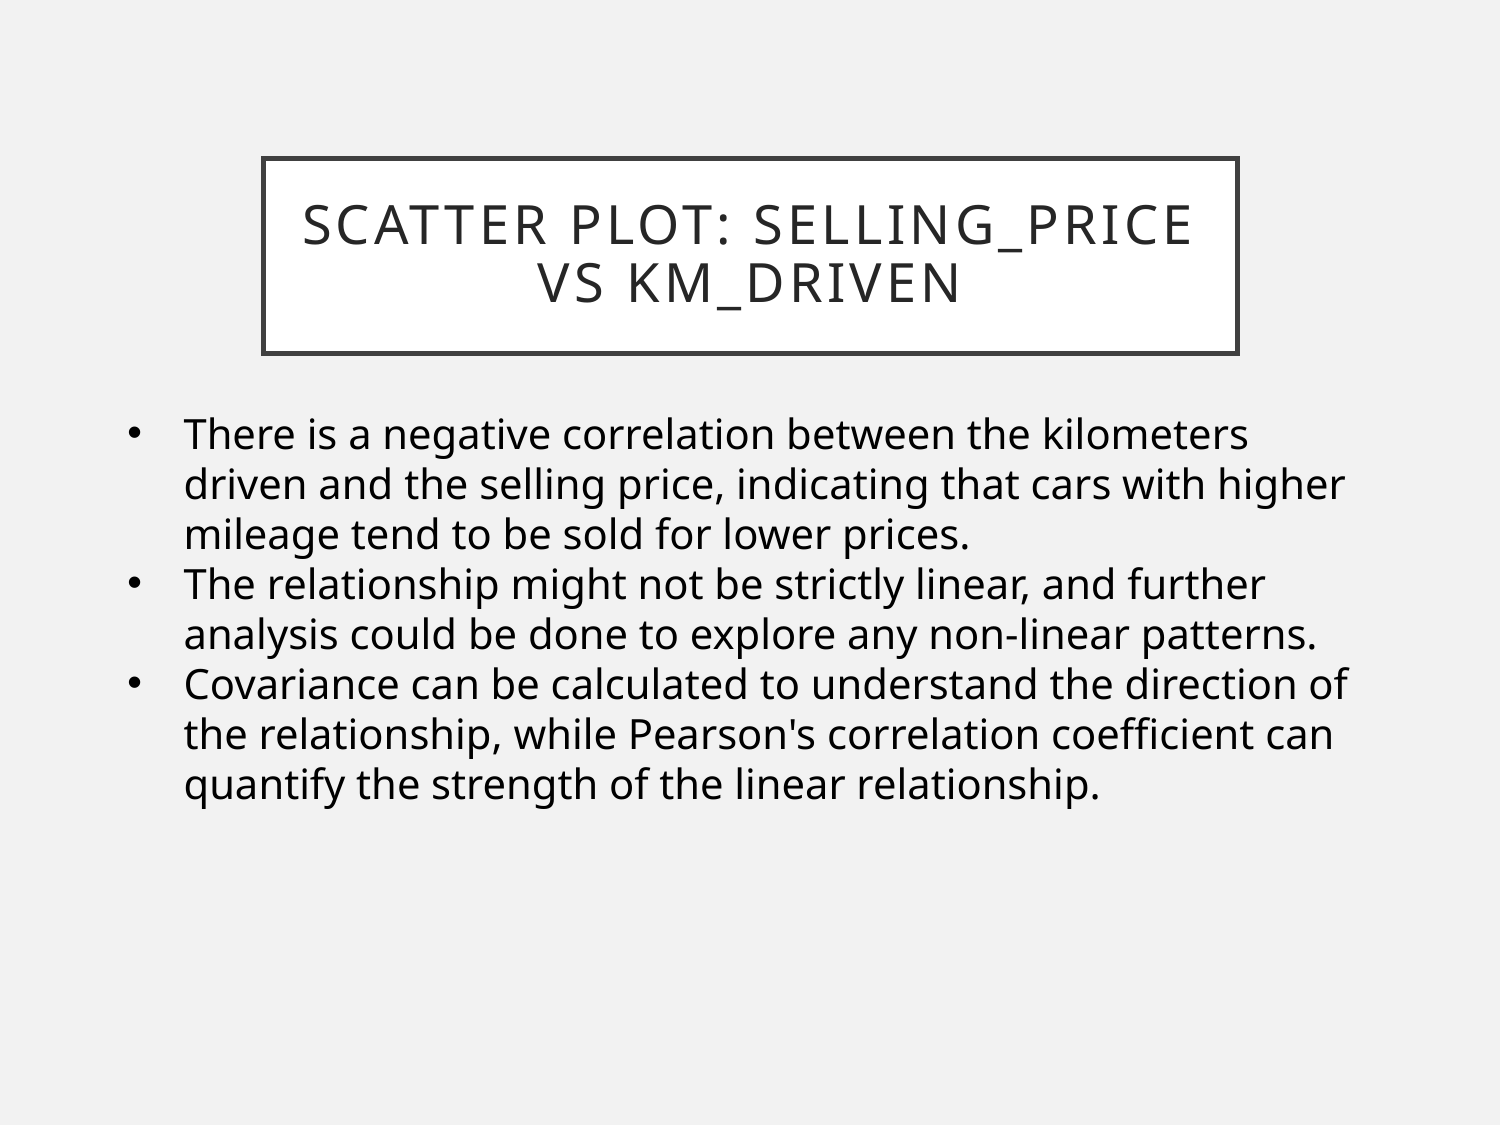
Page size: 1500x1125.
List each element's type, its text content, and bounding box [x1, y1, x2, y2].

title Scatter Plot: selling_price vs km_driven [261, 156, 1240, 356]
text_box There is a negative correlation between the kilometers driven and the selling price, indicating that cars with higher mileage tend to be sold for lower prices. The relationship might not be strictly linear, and further analysis could be done to explore any non-linear patterns. Covariance can be calculated to understand the direction of the relationship, while Pearson's correlation coefficient can quantify the strength of the linear relationship. [112, 400, 1388, 815]
